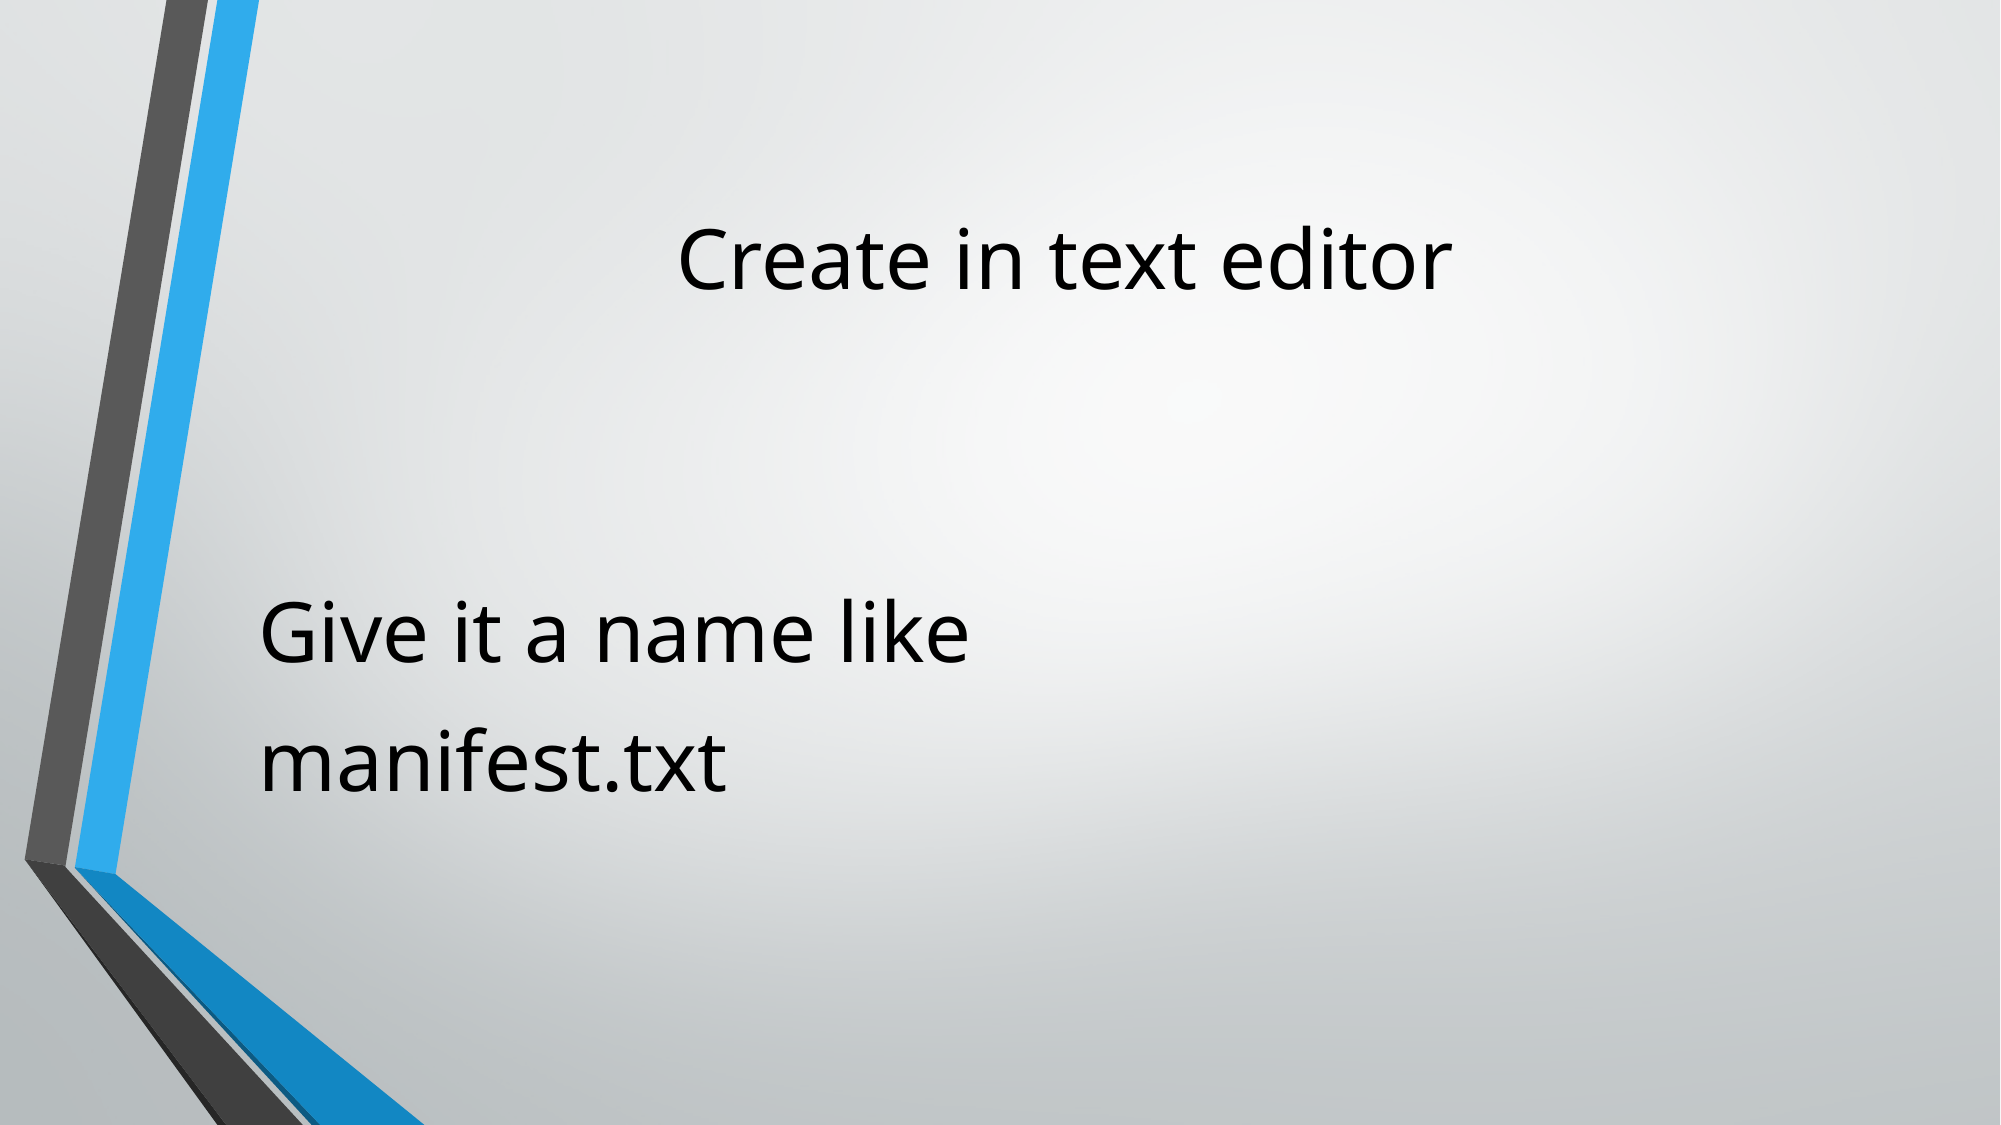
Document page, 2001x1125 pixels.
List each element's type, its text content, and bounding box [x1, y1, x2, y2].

title Create in text editor [243, 112, 1887, 400]
list Give it a name like manifest.txt [243, 437, 1887, 950]
